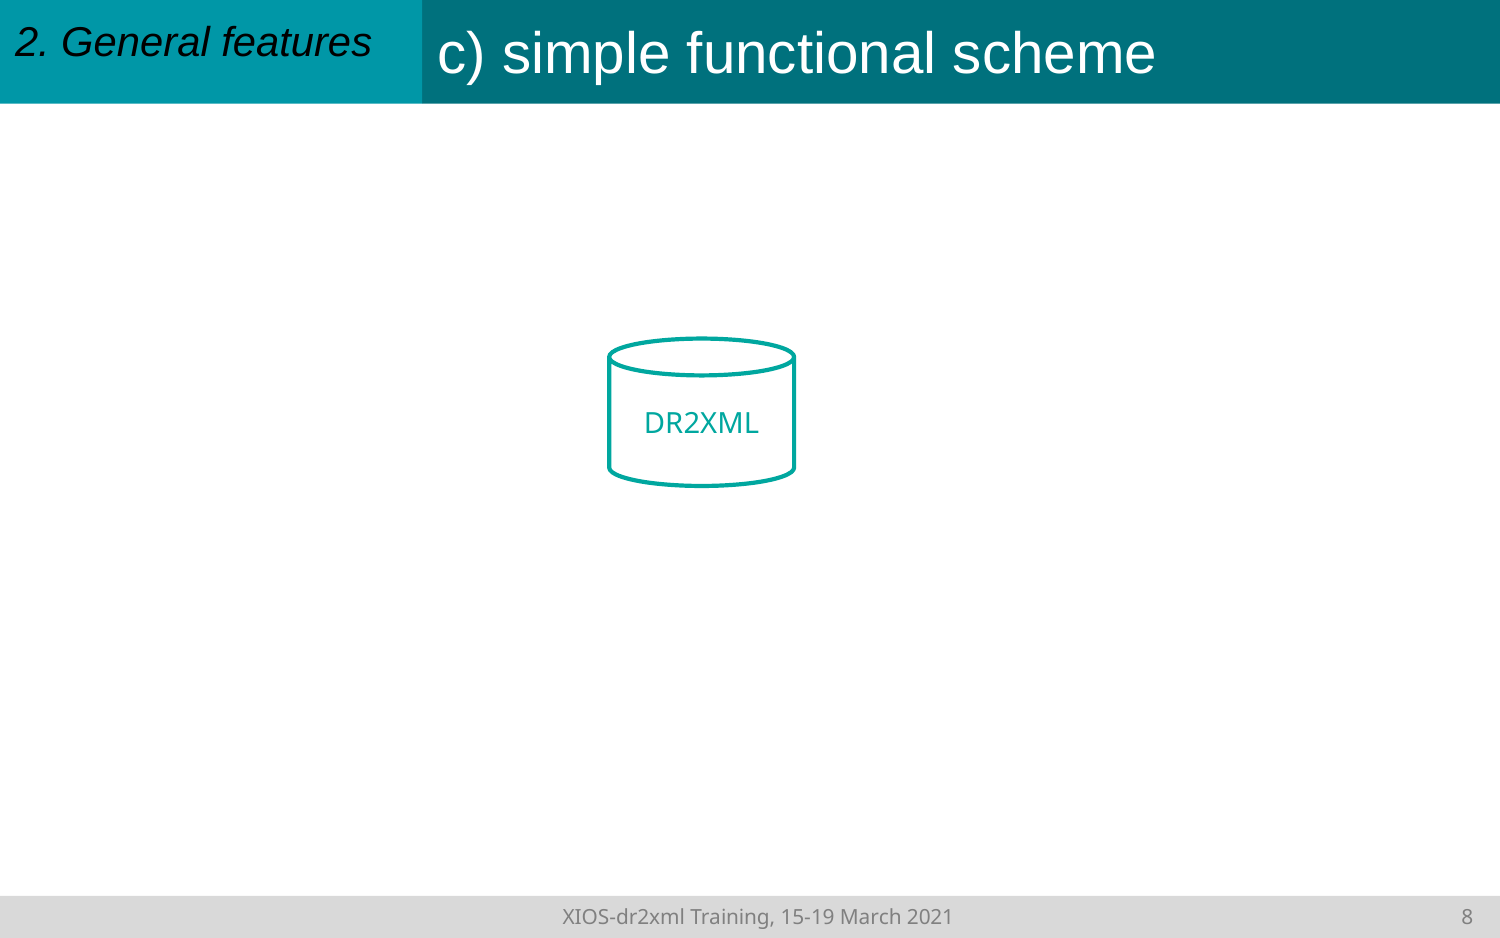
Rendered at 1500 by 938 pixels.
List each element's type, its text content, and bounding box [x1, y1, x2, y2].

text_box 2. General features [0, 0, 423, 104]
title c) simple functional scheme [423, 0, 1500, 104]
text_box XIOS-dr2xml Training, 15-19 March 2021 7 [0, 895, 1500, 938]
text_box [612, 341, 791, 373]
text_box DR2XML [607, 336, 797, 489]
